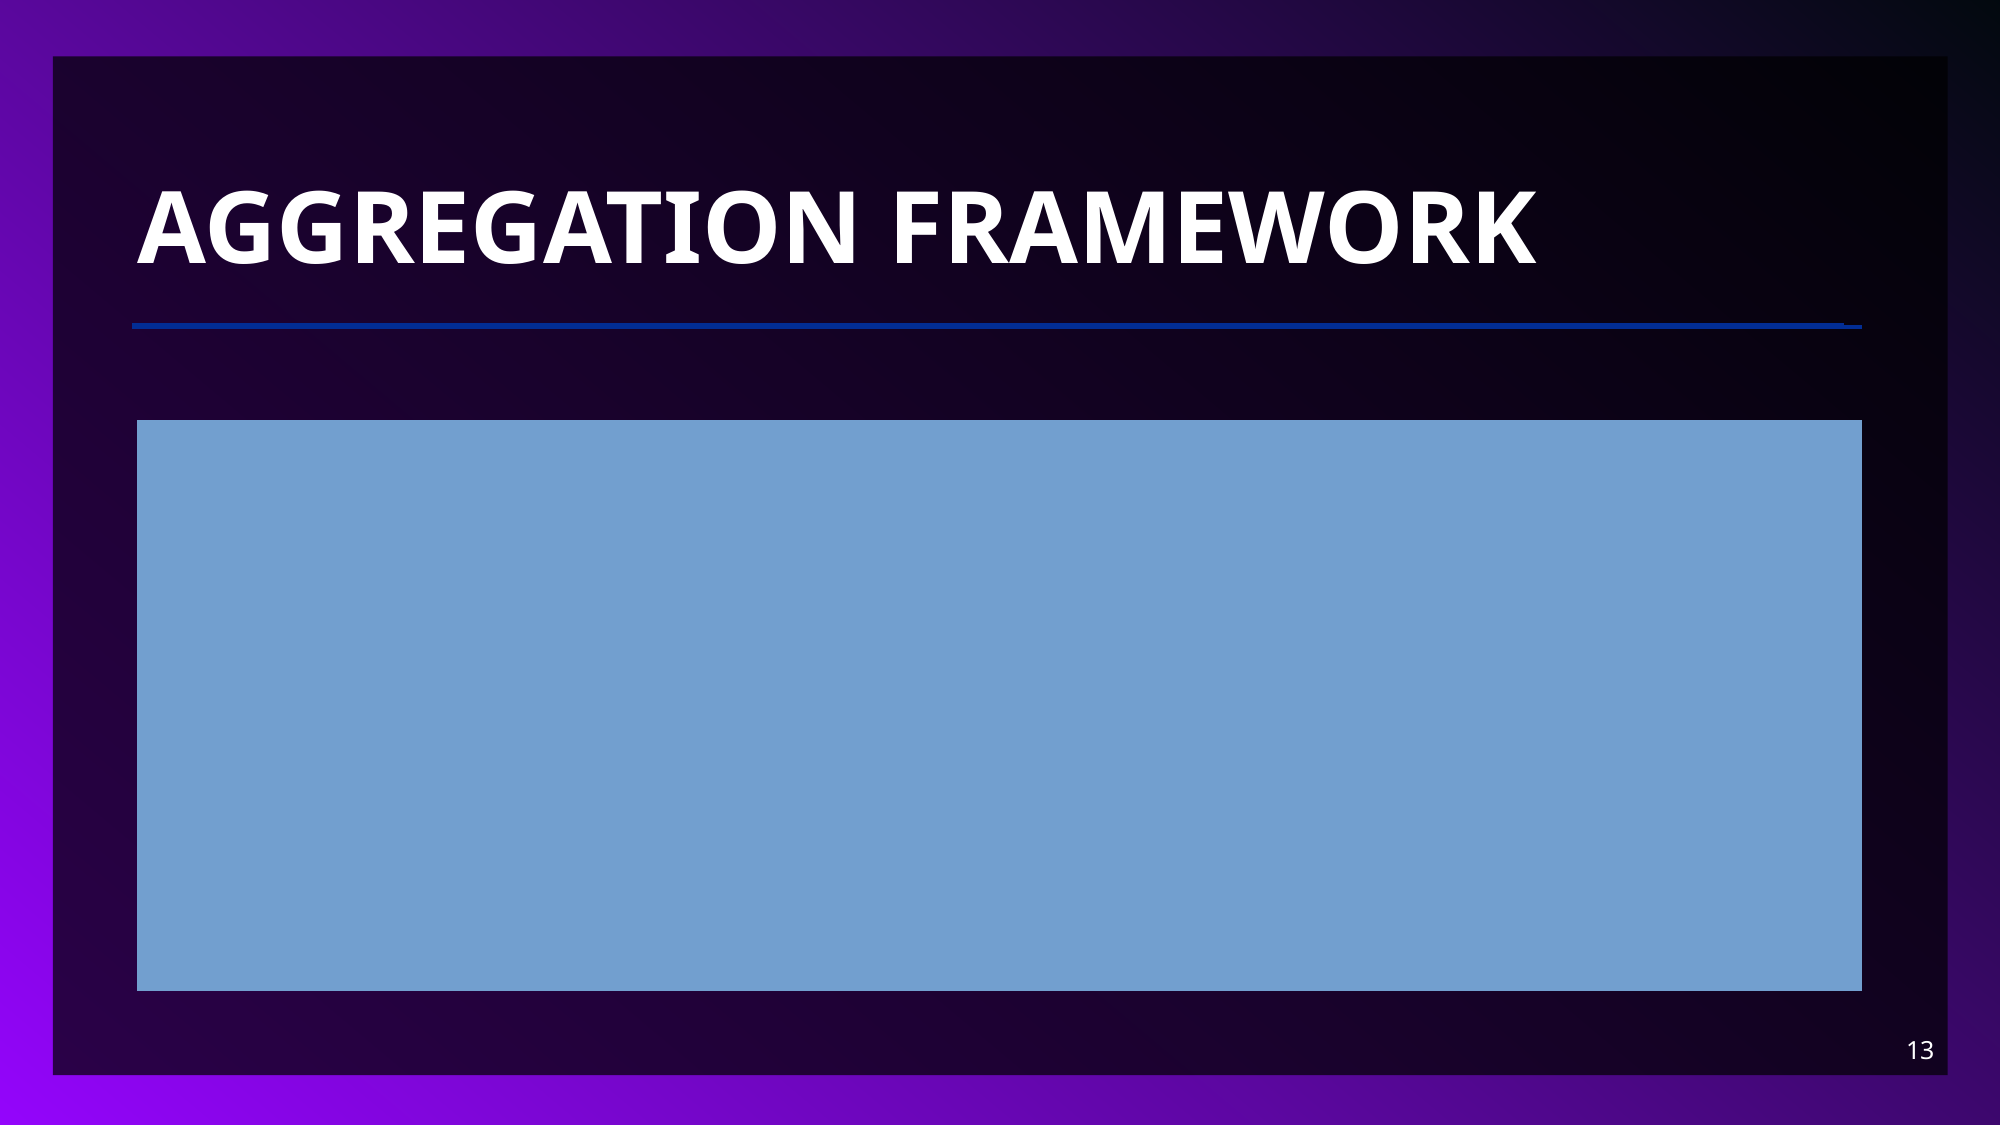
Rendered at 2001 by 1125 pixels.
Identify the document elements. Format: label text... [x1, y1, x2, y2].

slide_number 13 [1499, 1021, 1950, 1082]
title Aggregation Framework [137, 105, 1862, 293]
